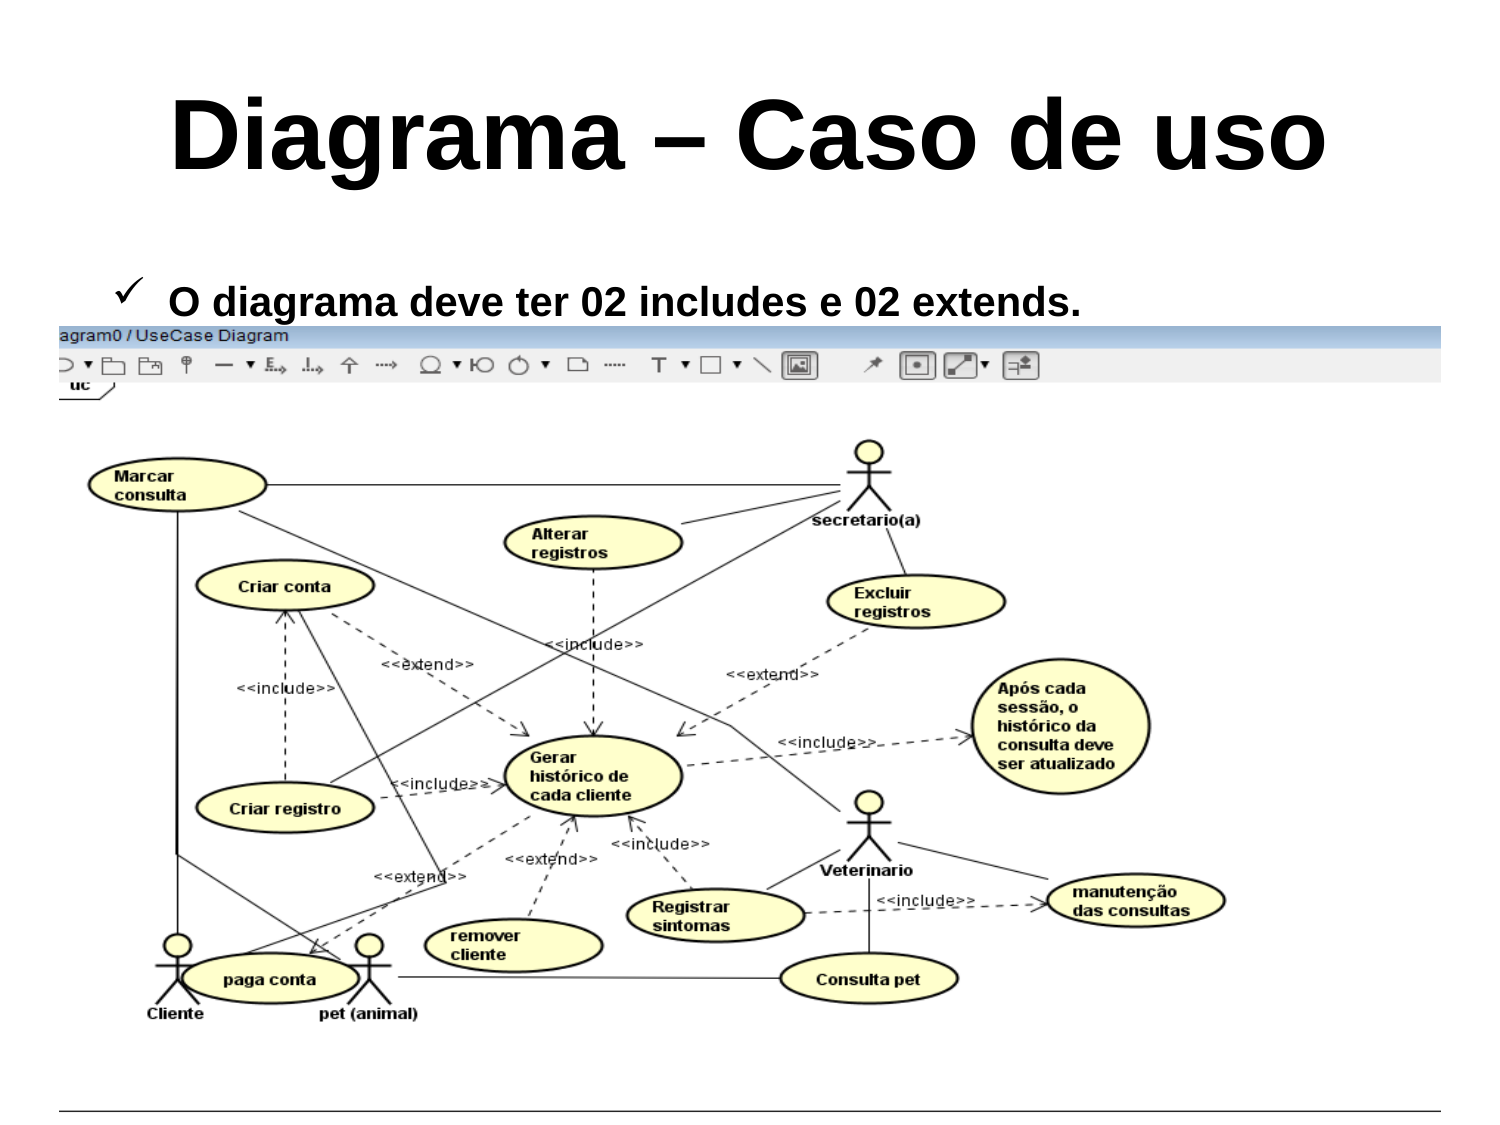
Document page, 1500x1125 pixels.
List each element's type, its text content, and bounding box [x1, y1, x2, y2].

picture [58, 325, 1442, 1114]
text_box O diagrama deve ter 02 includes e 02 extends. [96, 267, 1447, 329]
title Diagrama – Caso de uso [0, 35, 1500, 223]
